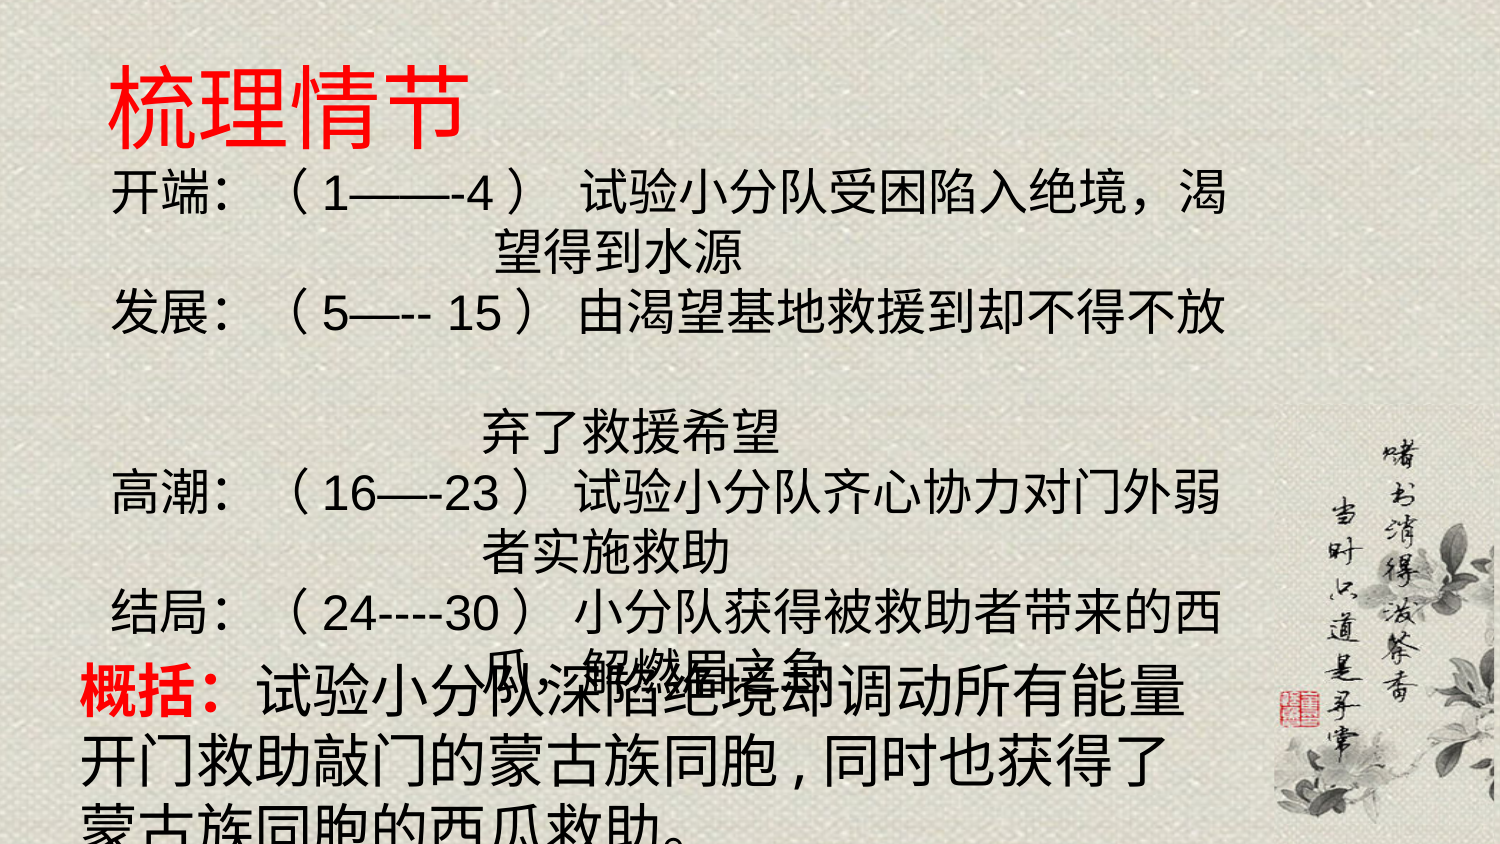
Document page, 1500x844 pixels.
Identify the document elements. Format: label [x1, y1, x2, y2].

list [0, 0, 1500, 844]
picture [1274, 404, 1495, 844]
